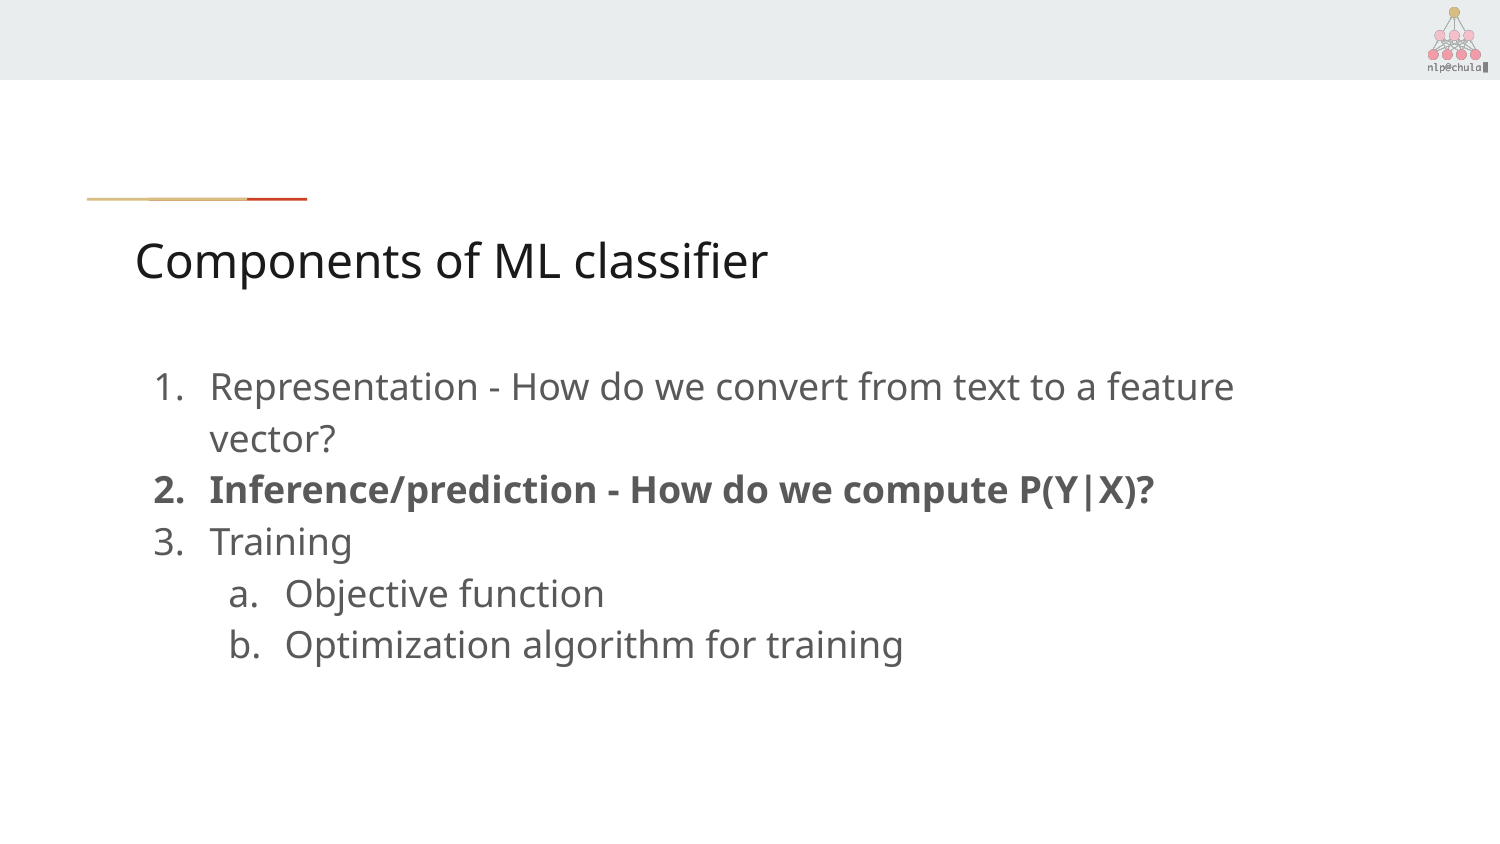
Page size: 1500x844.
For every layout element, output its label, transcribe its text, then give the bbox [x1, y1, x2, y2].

picture [1428, 7, 1488, 73]
title Components of ML classifier [119, 216, 1381, 305]
list Representation - How do we convert from text to a feature vector? Inference/prediction - How do we compute P(Y|X)? Training Objective function Optimization algorithm for training [119, 341, 1381, 755]
